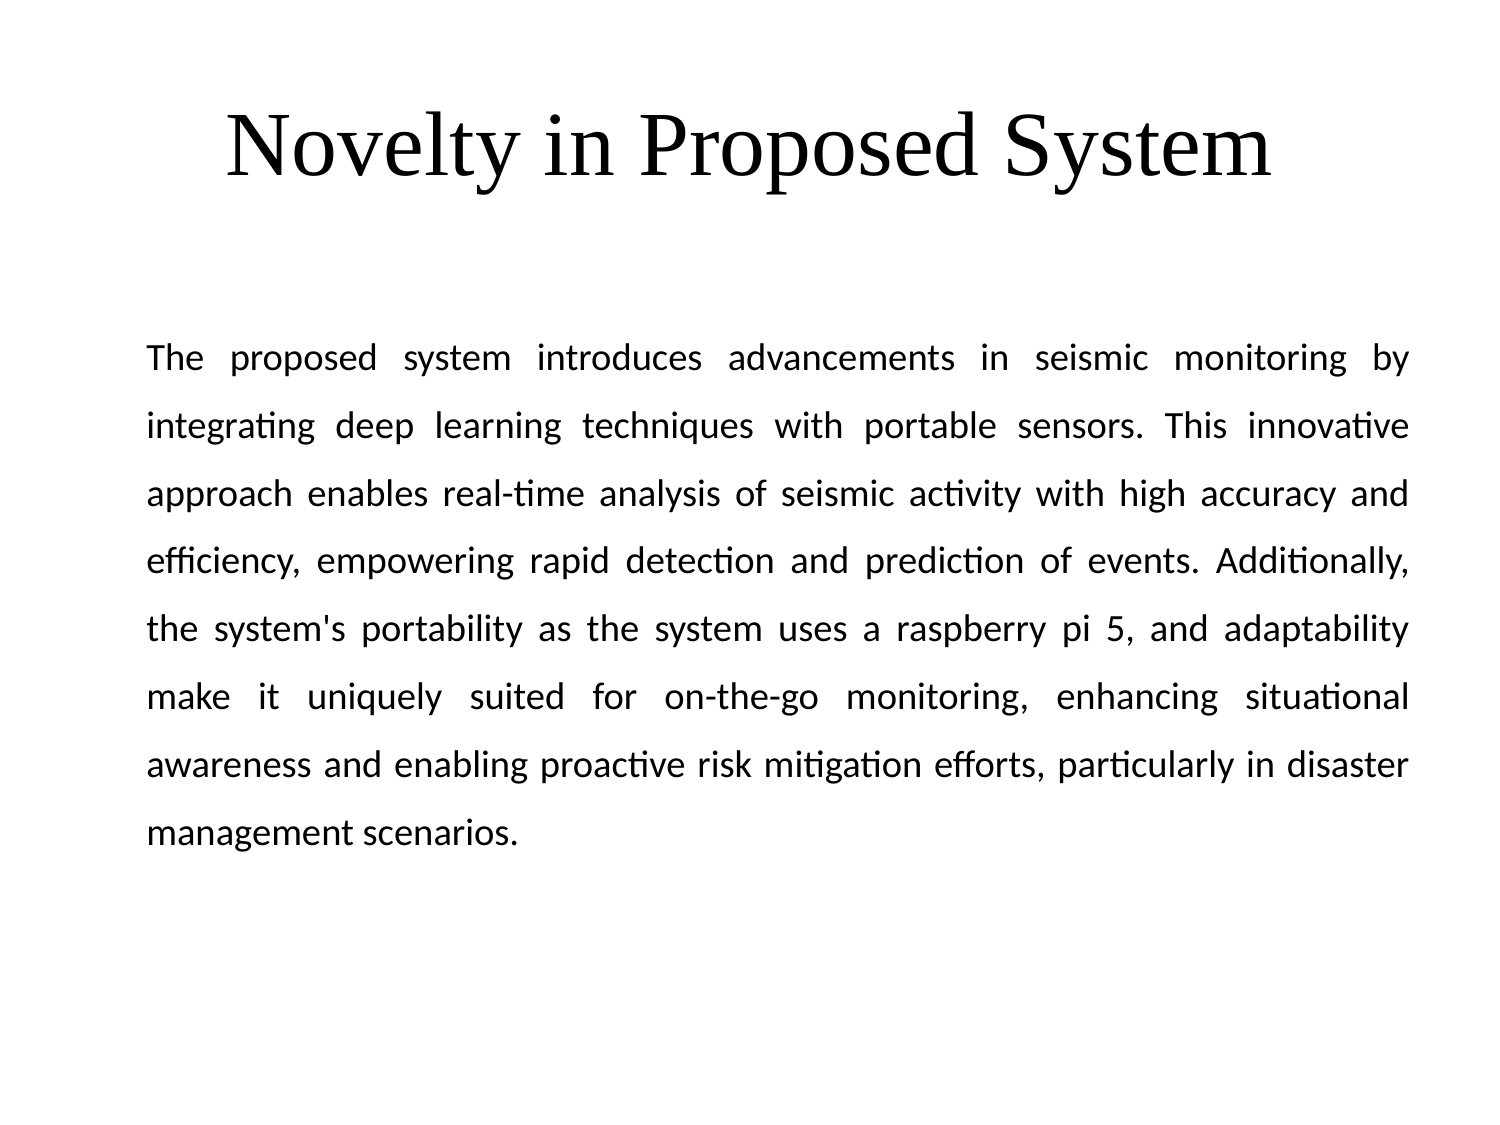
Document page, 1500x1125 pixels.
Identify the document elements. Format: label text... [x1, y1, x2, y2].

list The proposed system introduces advancements in seismic monitoring by integrating deep learning techniques with portable sensors. This innovative approach enables real-time analysis of seismic activity with high accuracy and efficiency, empowering rapid detection and prediction of events. Additionally, the system's portability as the system uses a raspberry pi 5, and adaptability make it uniquely suited for on-the-go monitoring, enhancing situational awareness and enabling proactive risk mitigation efforts, particularly in disaster management scenarios. [75, 324, 1425, 1068]
title Novelty in Proposed System [75, 45, 1425, 233]
